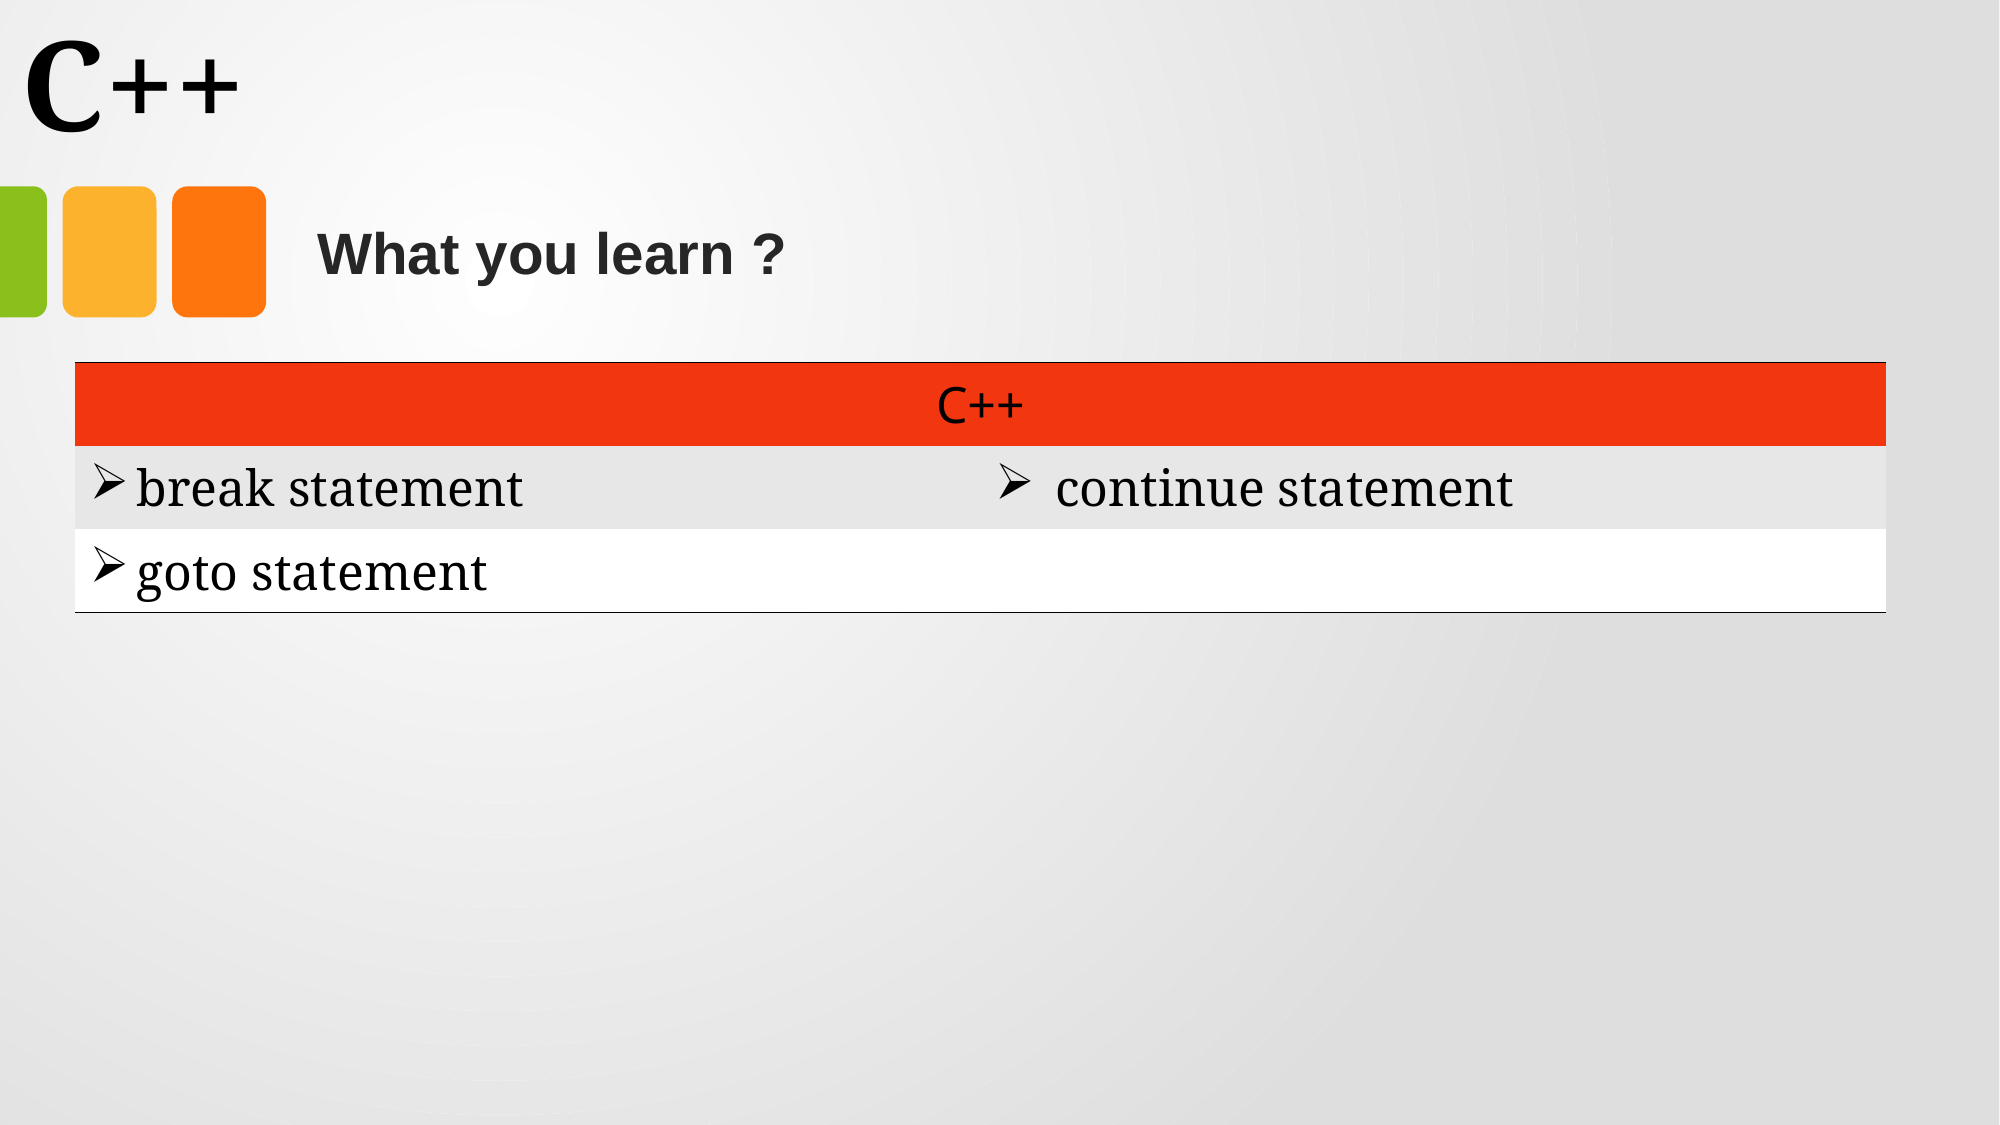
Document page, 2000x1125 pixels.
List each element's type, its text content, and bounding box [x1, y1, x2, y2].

table_cell continue statement [980, 446, 1886, 529]
table_cell break statement [75, 446, 980, 529]
table_cell goto statement [75, 529, 980, 612]
title C++ [1, 24, 1213, 166]
text_box What you learn ? [302, 208, 819, 294]
table_cell [980, 529, 1886, 612]
table_header C++ [75, 363, 1886, 446]
